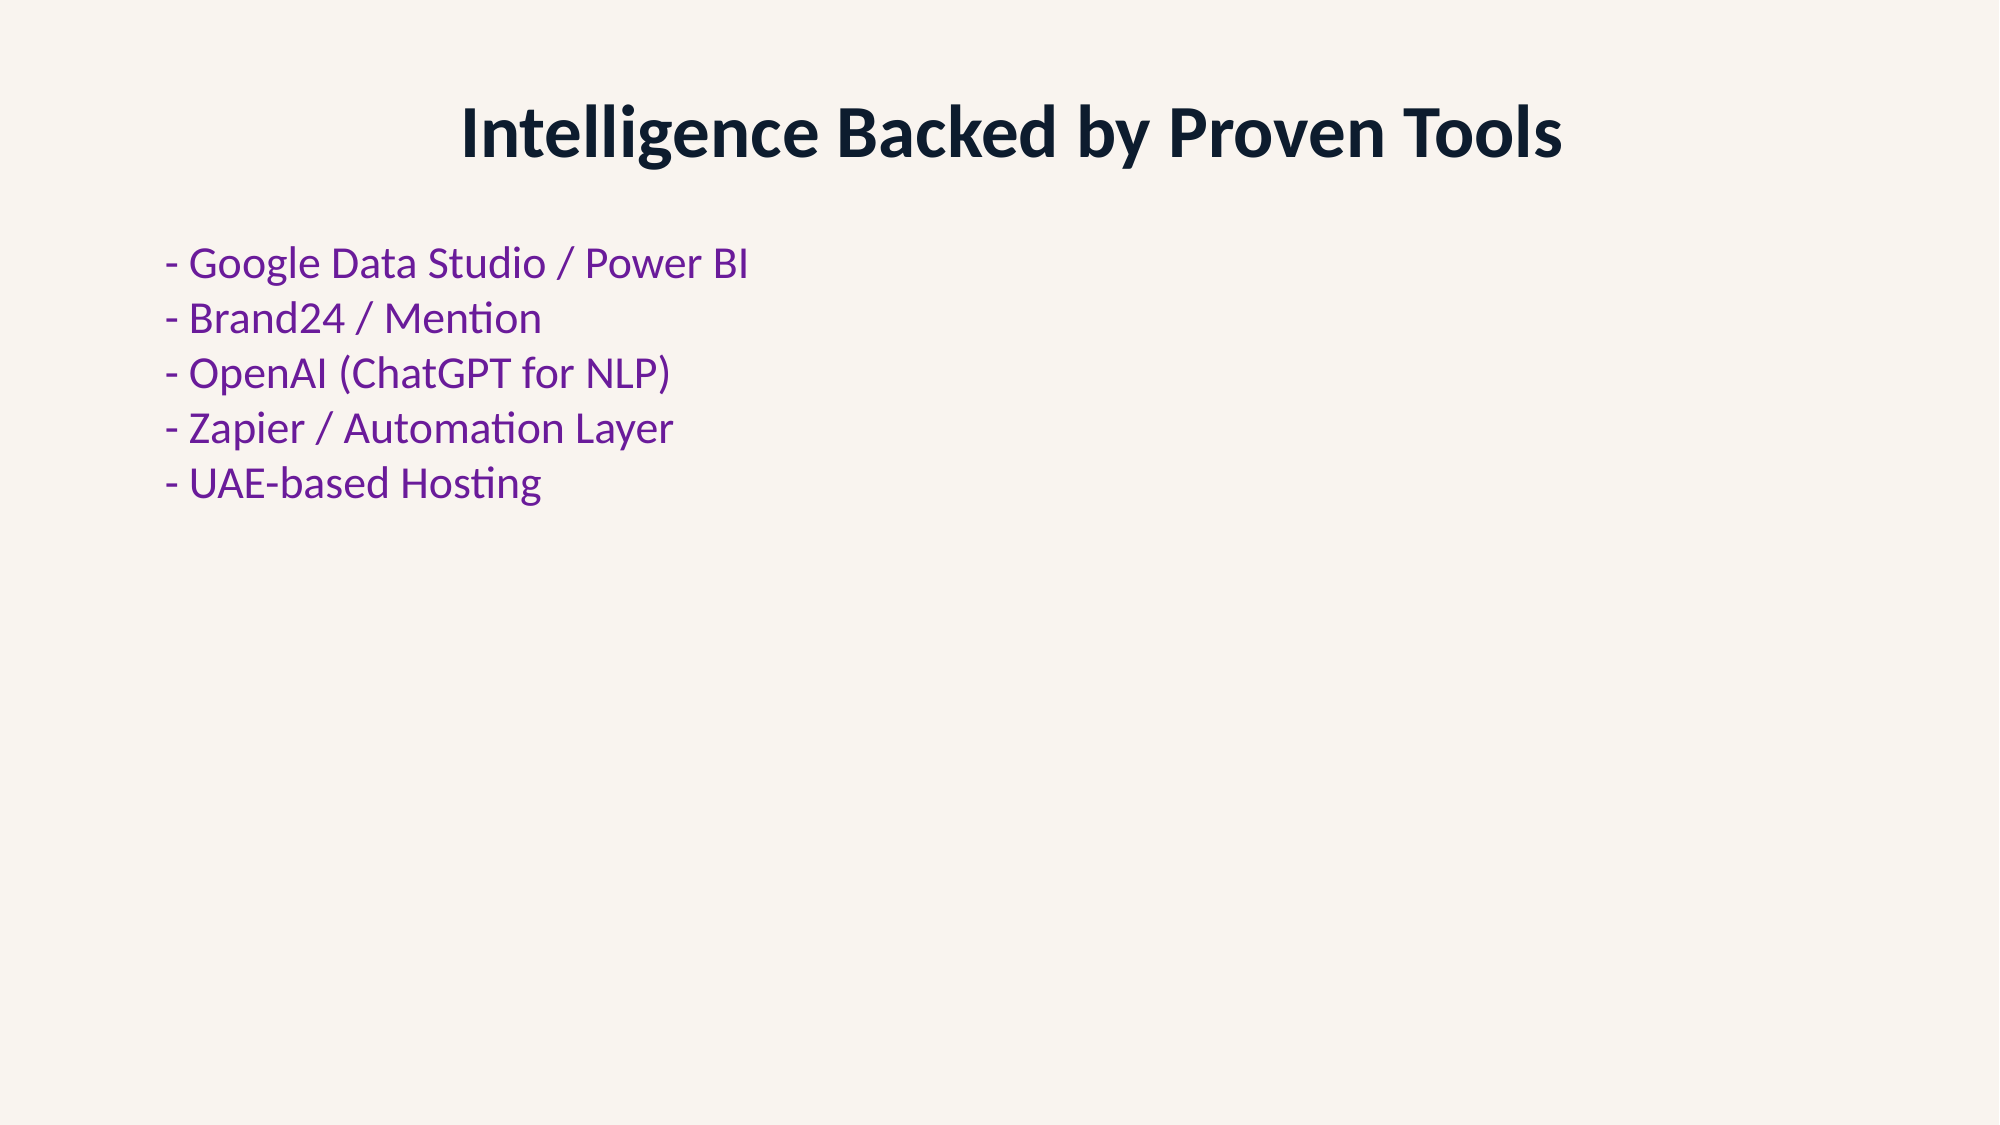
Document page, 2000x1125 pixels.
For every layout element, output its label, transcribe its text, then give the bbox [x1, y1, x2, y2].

text_box - Google Data Studio / Power BI - Brand24 / Mention - OpenAI (ChatGPT for NLP) - Zapier / Automation Layer - UAE-based Hosting [149, 224, 1875, 515]
text_box Intelligence Backed by Proven Tools [445, 74, 1580, 180]
